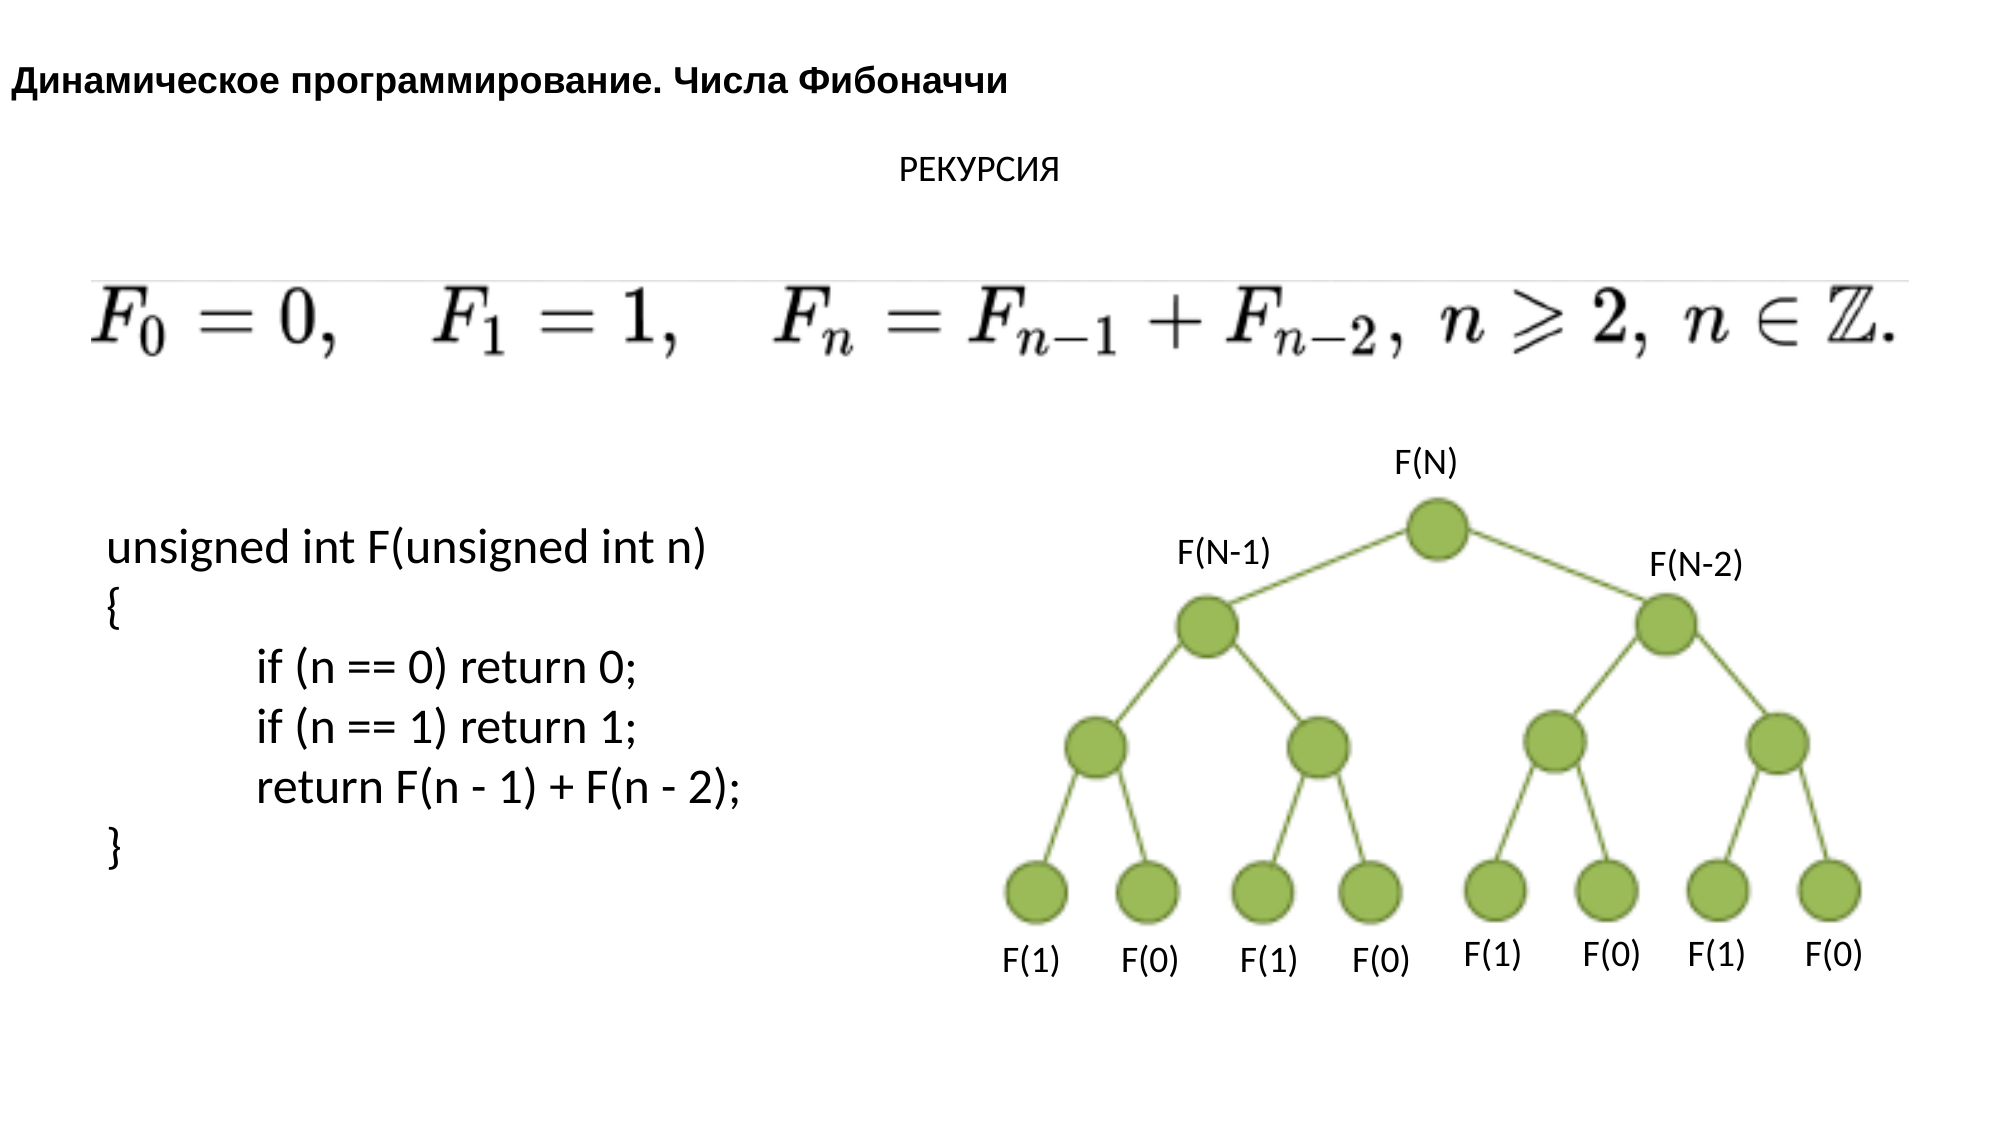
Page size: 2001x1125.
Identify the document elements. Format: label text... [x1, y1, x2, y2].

text_box F(0) [1106, 947, 1195, 987]
text_box F(0) [1567, 947, 1657, 982]
text_box F(1) [1672, 947, 1762, 982]
text_box РЕКУРСИЯ [884, 137, 1076, 197]
text_box F(N) [1379, 430, 1474, 485]
text_box F(0) [1337, 947, 1426, 987]
text_box Динамическое программирование. Числа Фибоначчи [0, 53, 1224, 110]
text_box unsigned int F(unsigned int n) { if (n == 0) return 0; if (n == 1) return 1; return F(n - 1) + F(n - 2); } [91, 505, 979, 881]
text_box F(0) [1790, 921, 1879, 982]
picture [91, 280, 1909, 362]
text_box F(1) [987, 947, 1076, 987]
text_box F(1) [1449, 947, 1538, 982]
text_box F(1) [1225, 947, 1314, 987]
picture [979, 485, 1874, 947]
